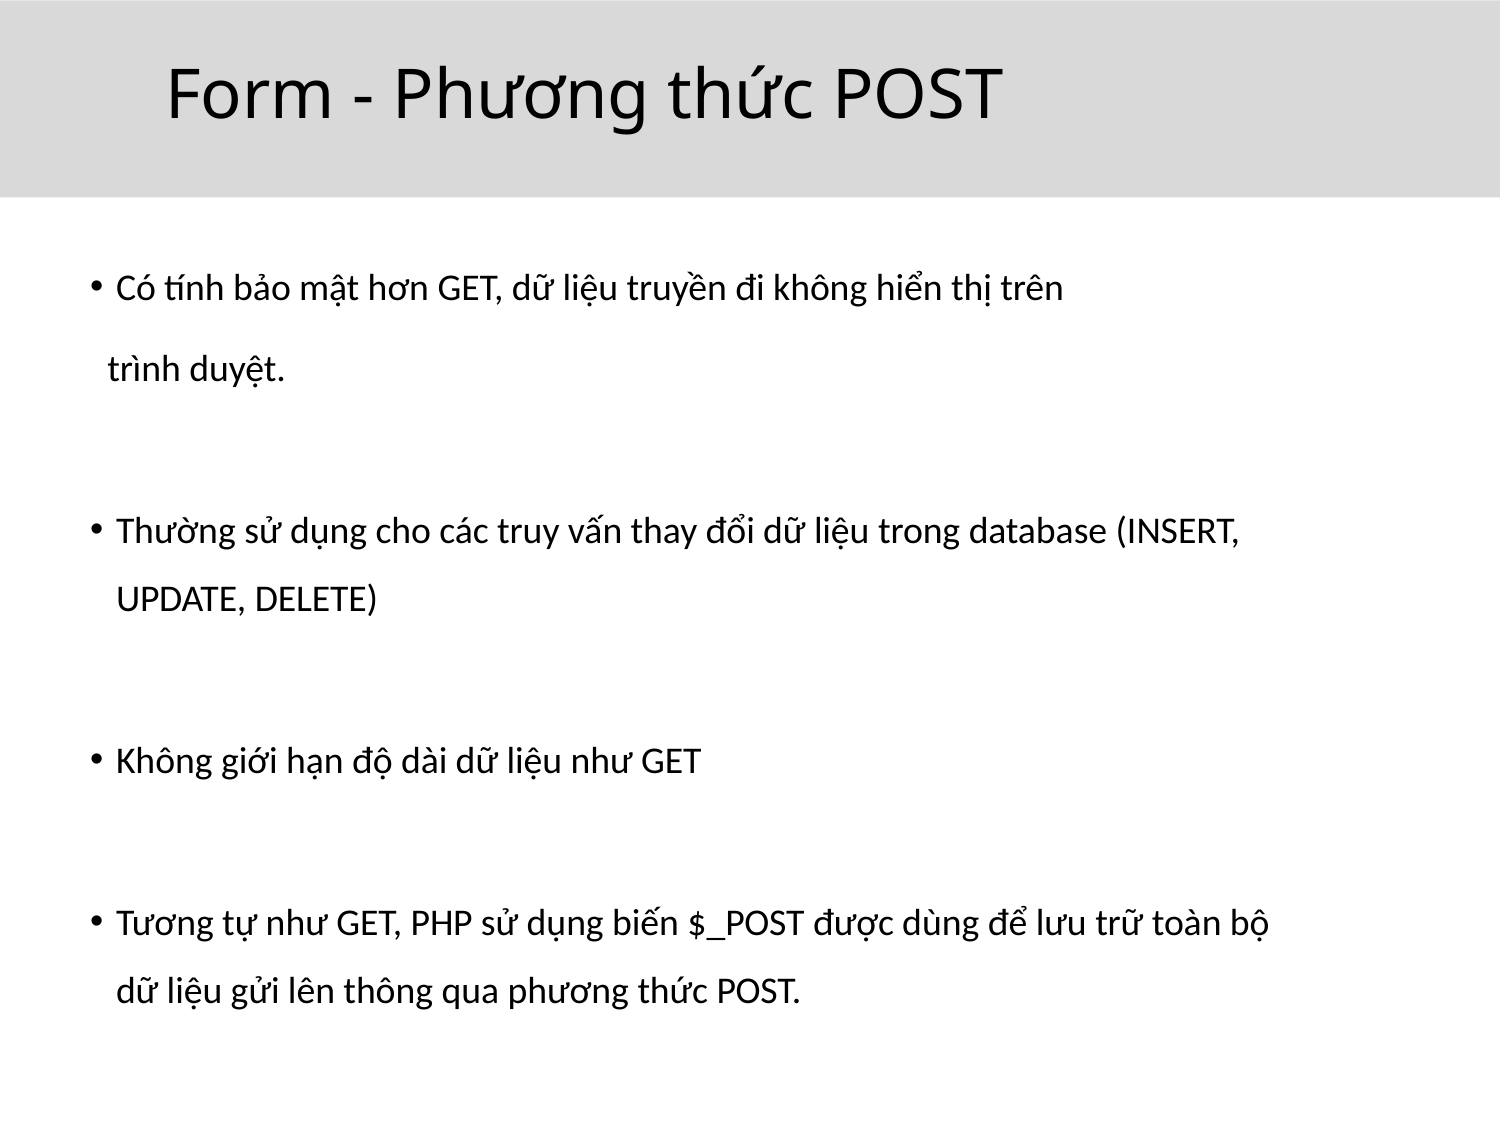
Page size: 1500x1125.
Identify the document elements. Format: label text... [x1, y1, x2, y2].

list Có tính bảo mật hơn GET, dữ liệu truyền đi không hiển thị trên trình duyệt. Thường sử dụng cho các truy vấn thay đổi dữ liệu trong database (INSERT, UPDATE, DELETE) Không giới hạn độ dài dữ liệu như GET Tương tự như GET, PHP sử dụng biến $_POST được dùng để lưu trữ toàn bộ dữ liệu gửi lên thông qua phương thức POST. [75, 232, 1325, 1025]
title Form - Phương thức POST [0, 0, 1500, 198]
